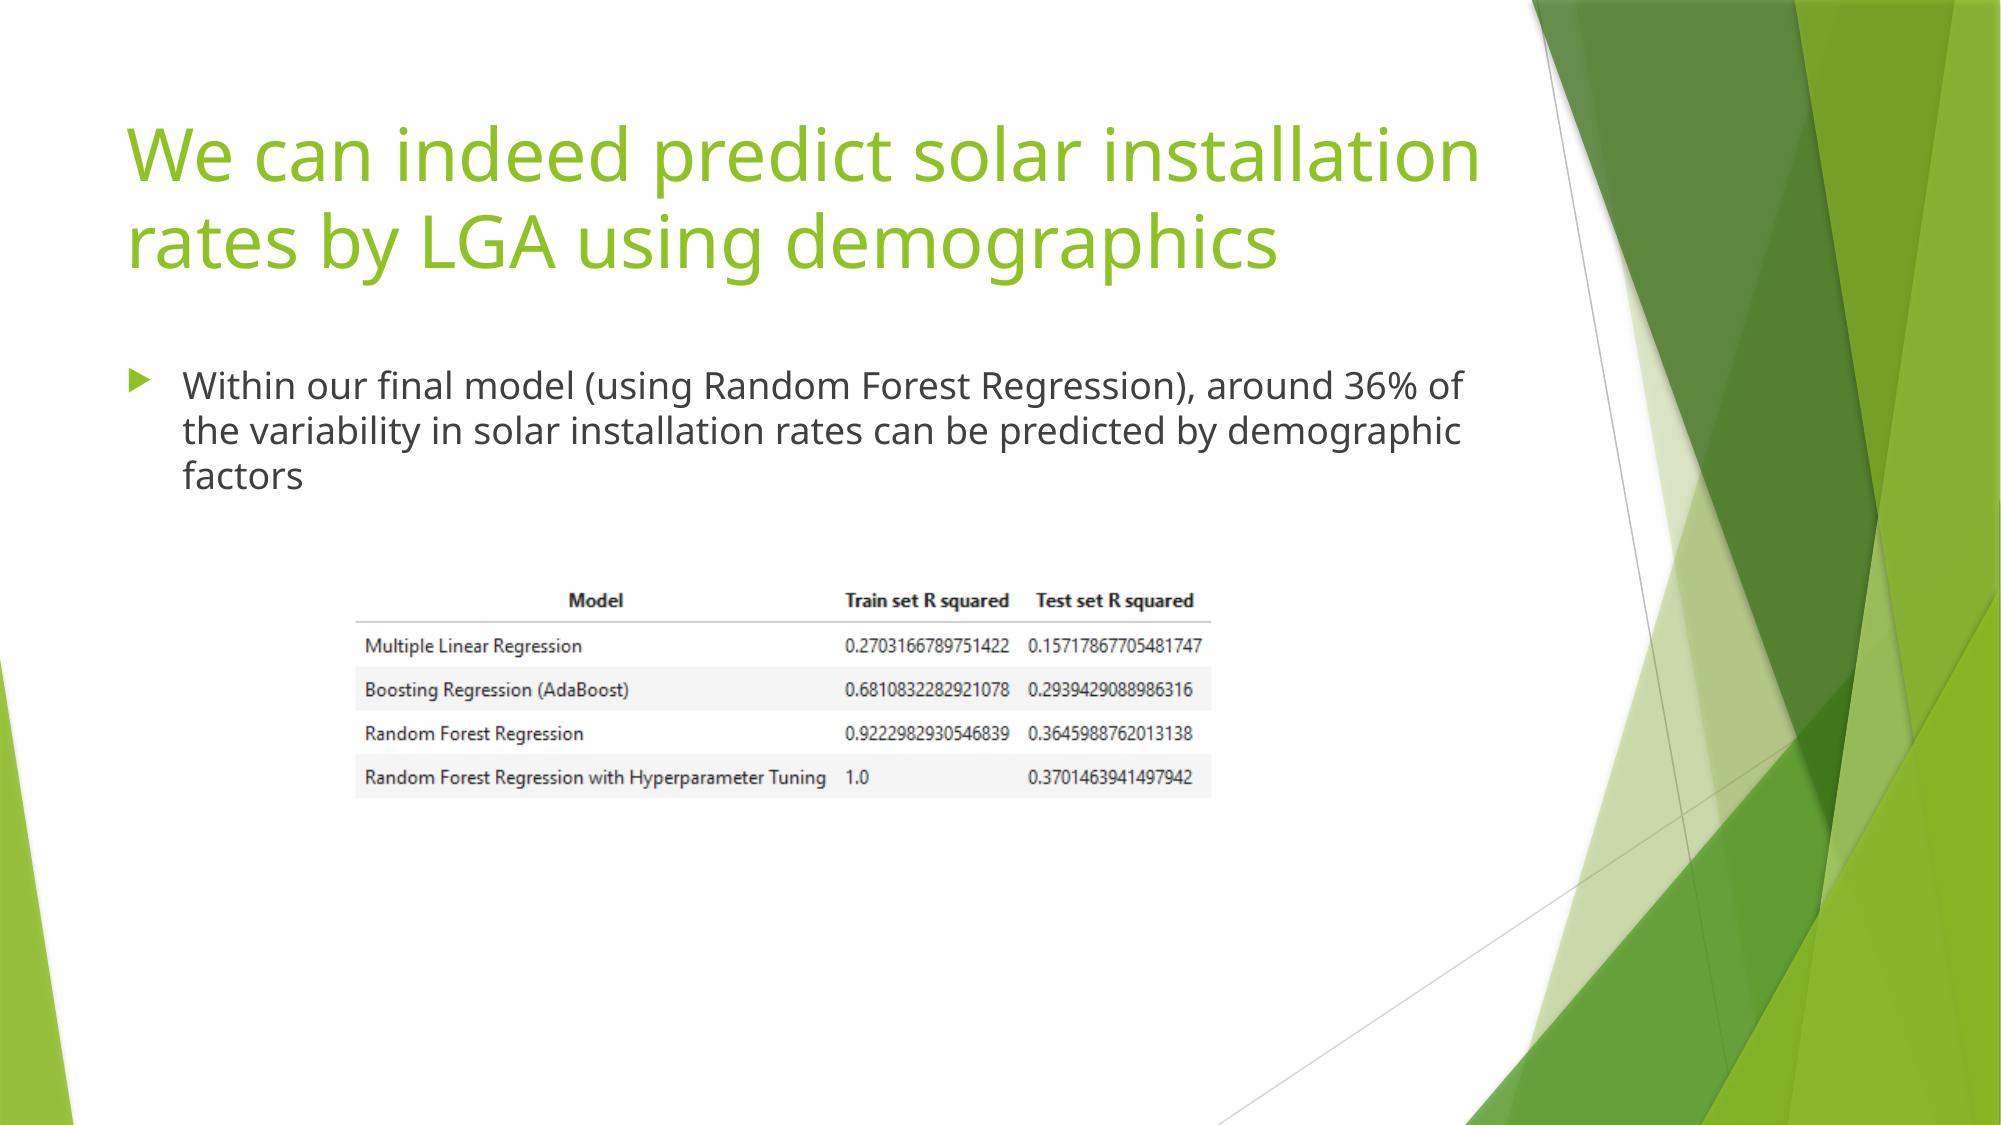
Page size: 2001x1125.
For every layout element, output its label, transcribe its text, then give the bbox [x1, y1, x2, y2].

picture [336, 561, 1224, 815]
list Within our final model (using Random Forest Regression), around 36% of the variability in solar installation rates can be predicted by demographic factors [111, 354, 1522, 992]
title We can indeed predict solar installation rates by LGA using demographics [111, 99, 1522, 317]
